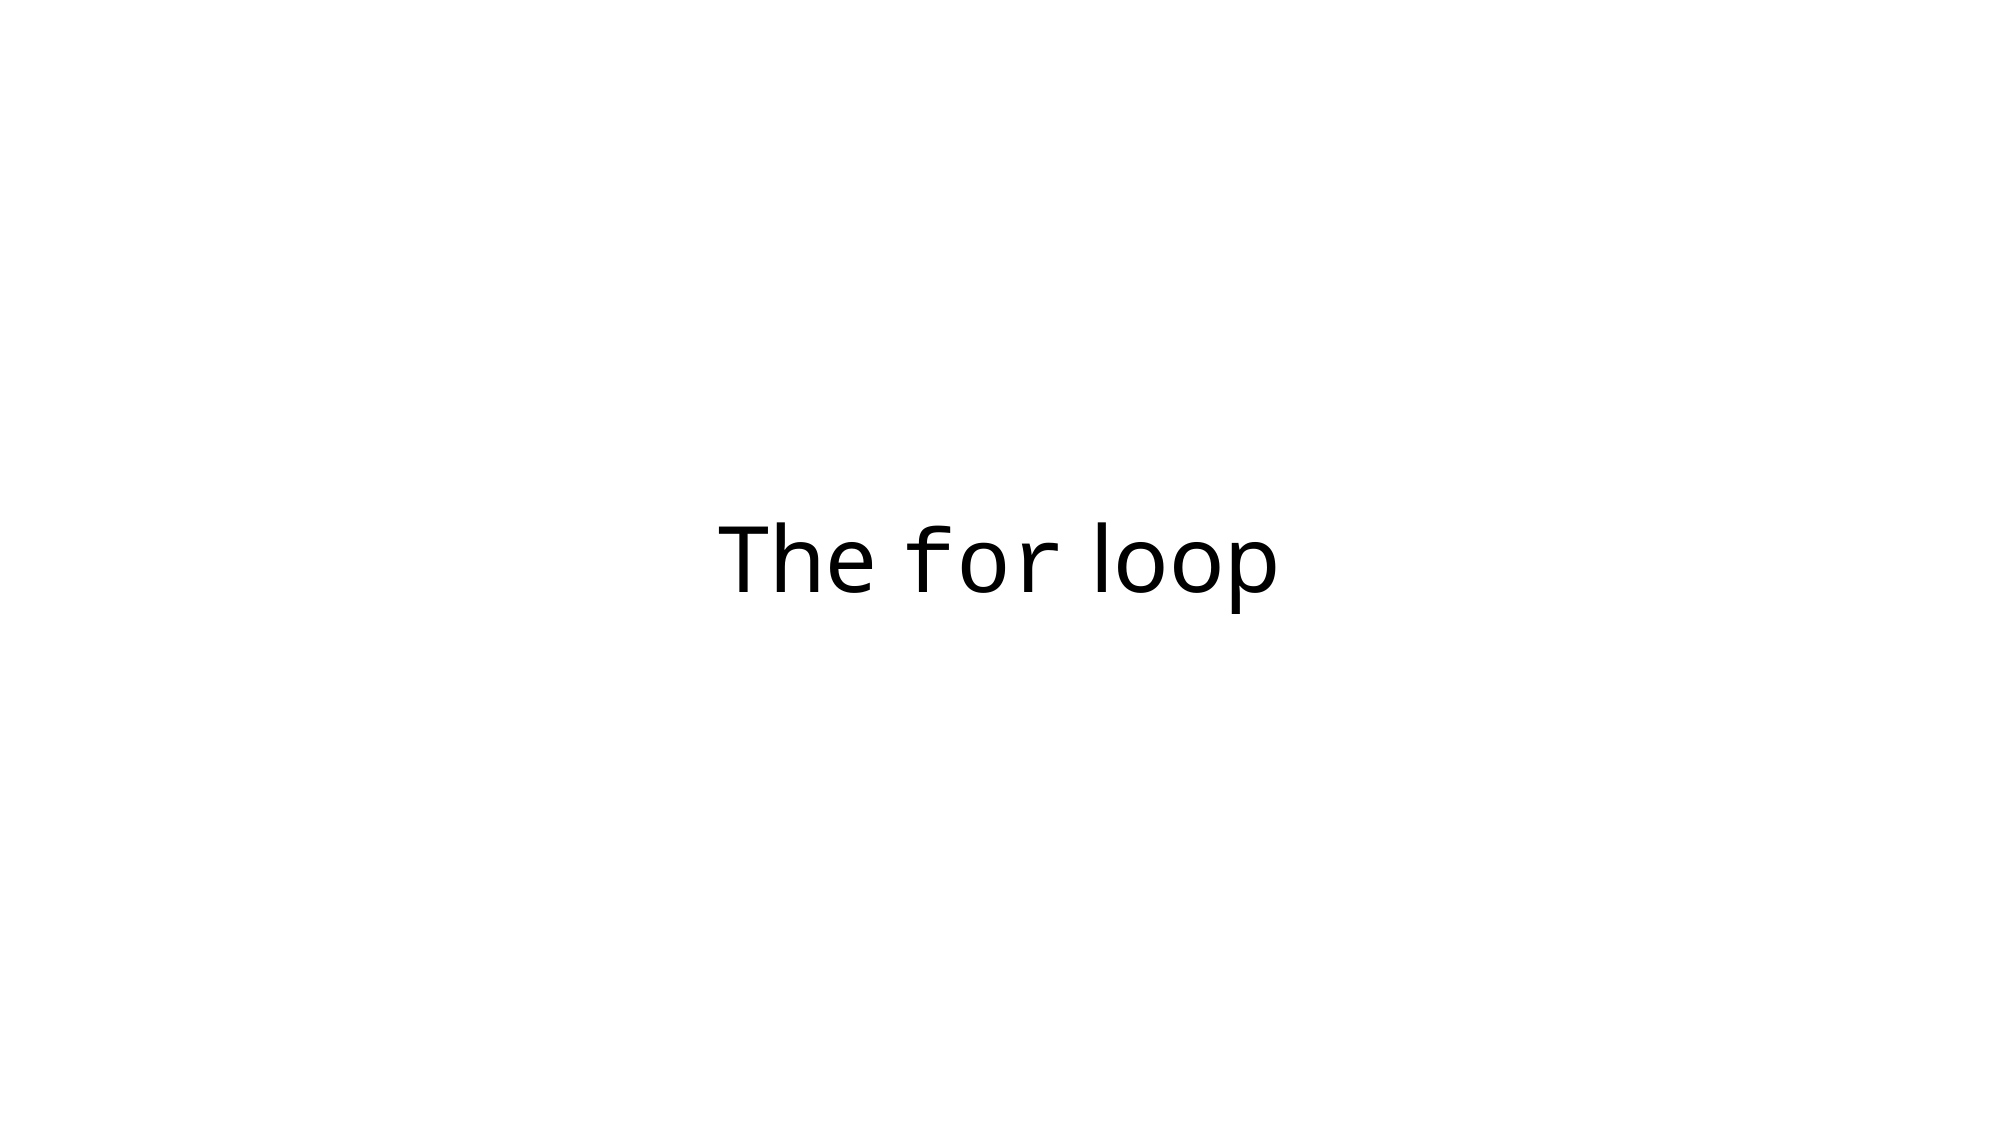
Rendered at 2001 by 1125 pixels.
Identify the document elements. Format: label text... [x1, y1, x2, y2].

text_box The for loop [249, 366, 1750, 759]
